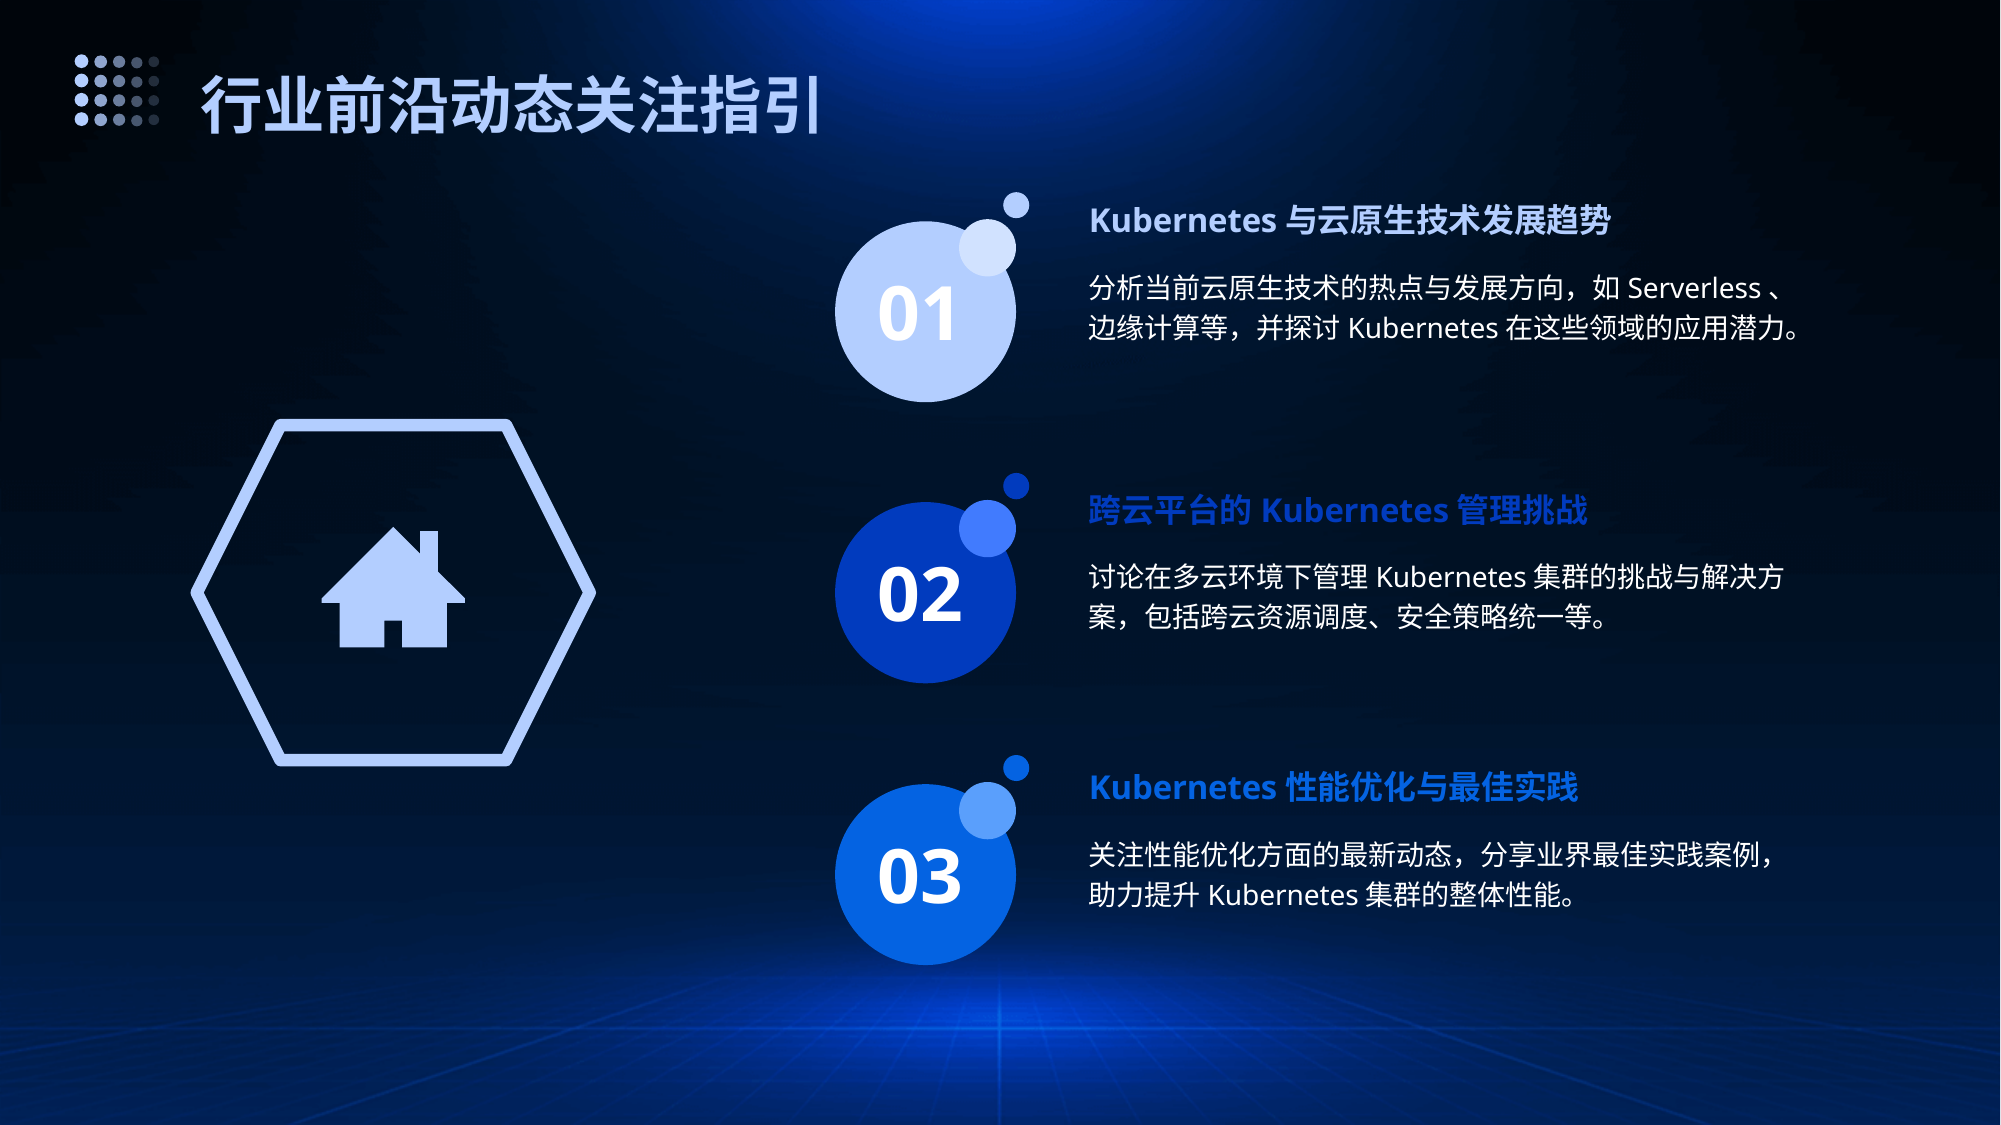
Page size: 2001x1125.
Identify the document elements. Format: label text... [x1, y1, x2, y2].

text_box [835, 784, 1000, 966]
text_box [959, 499, 1016, 539]
text_box [1003, 472, 1030, 500]
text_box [74, 15, 1821, 166]
text_box [321, 526, 465, 648]
text_box 01 [862, 258, 1004, 364]
text_box [1003, 192, 1030, 219]
text_box 02 [862, 539, 1016, 644]
text_box 讨论在多云环境下管理Kubernetes集群的挑战与解决方案，包括跨云资源调度、安全策略统一等。 [1073, 536, 1811, 764]
text_box [959, 219, 1016, 272]
text_box [196, 425, 590, 761]
text_box [835, 221, 1000, 403]
text_box Kubernetes与云原生技术发展趋势 [1073, 192, 1742, 247]
text_box [959, 782, 1016, 821]
text_box 分析当前云原生技术的热点与发展方向，如Serverless、边缘计算等，并探讨Kubernetes在这些领域的应用潜力。 [1073, 247, 1811, 430]
text_box 跨云平台的Kubernetes管理挑战 [1073, 481, 1742, 536]
text_box Kubernetes性能优化与最佳实践 [1073, 758, 1742, 814]
text_box 03 [862, 821, 1016, 927]
text_box [835, 502, 1001, 684]
text_box 关注性能优化方面的最新动态，分享业界最佳实践案例，助力提升Kubernetes集群的整体性能。 [1073, 814, 1812, 1042]
text_box [1004, 270, 1017, 357]
picture [0, 0, 2001, 1125]
text_box [1003, 755, 1030, 782]
